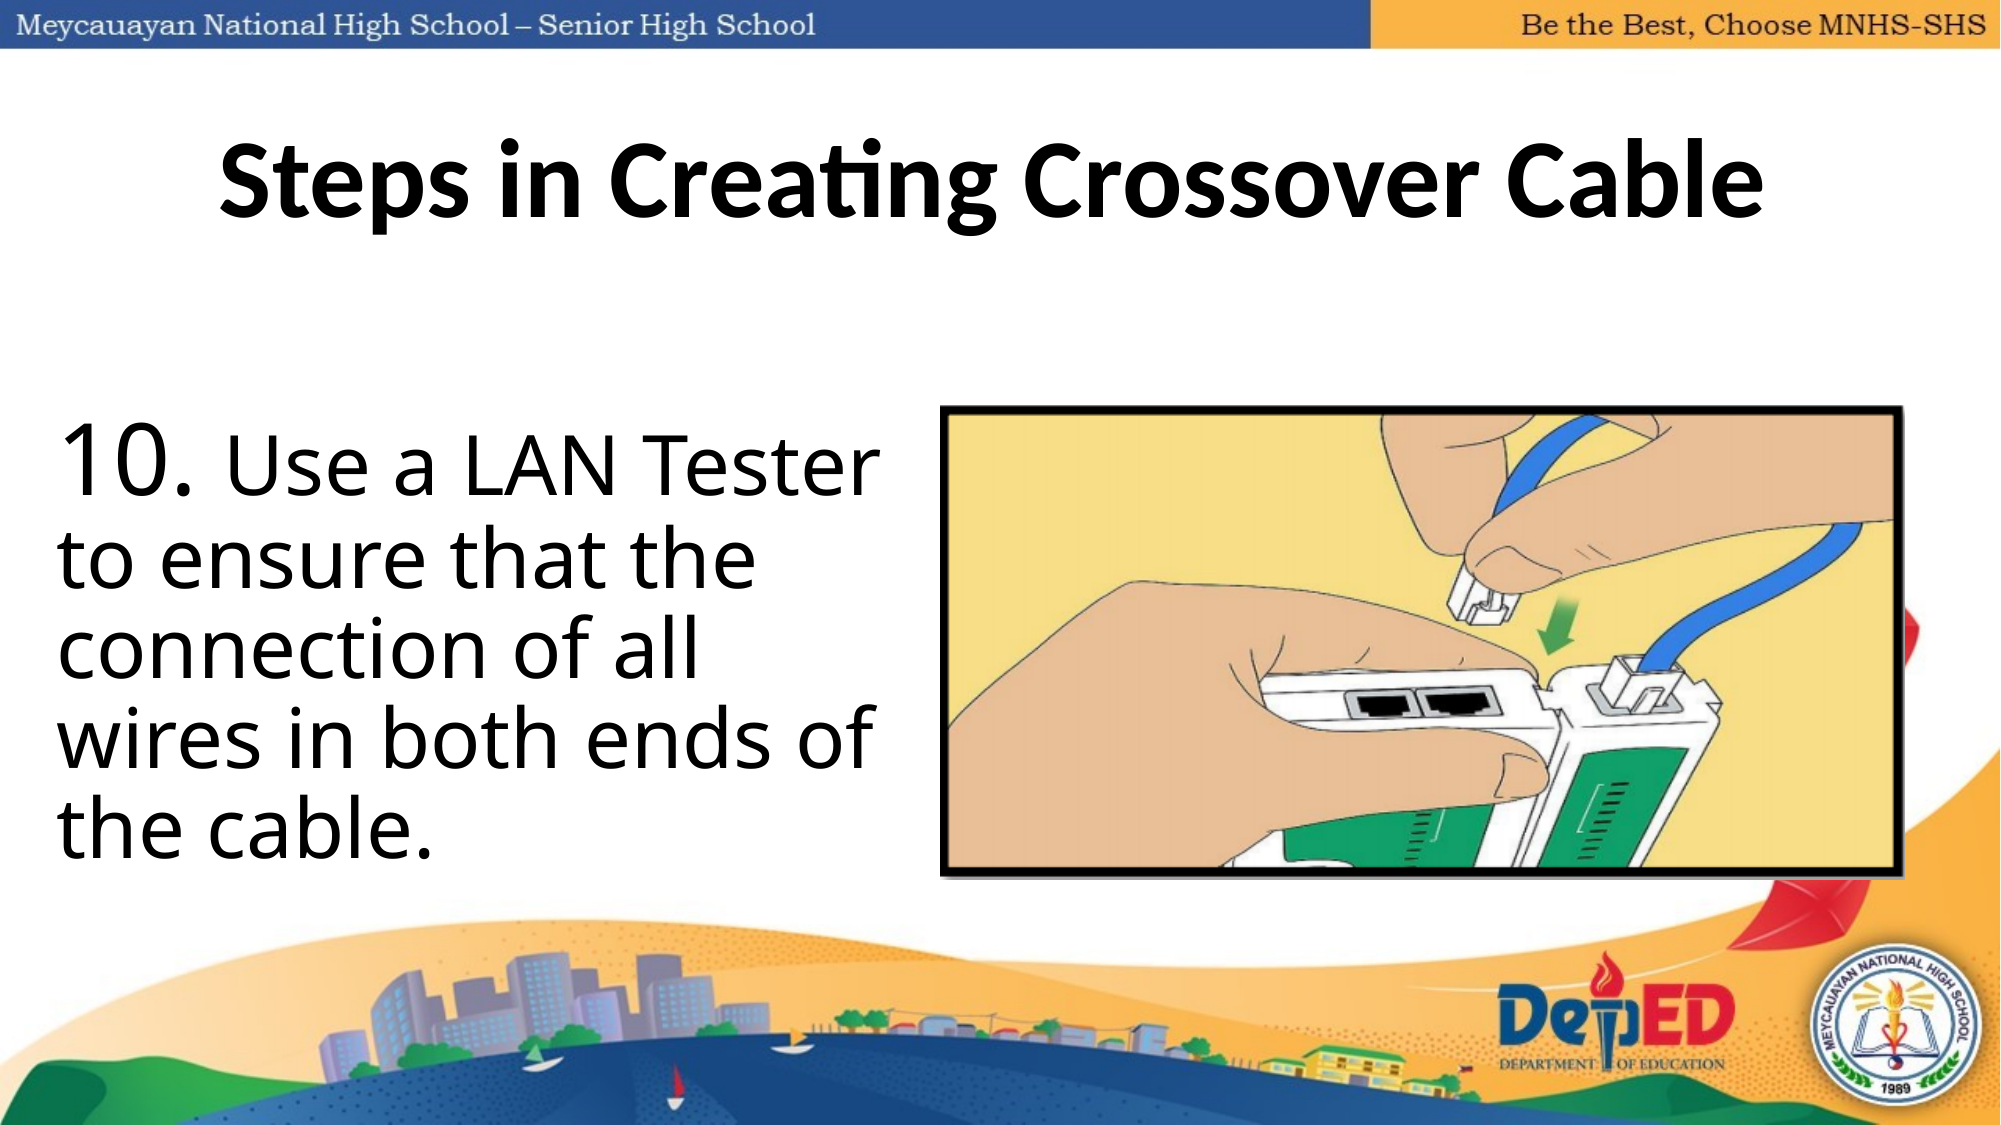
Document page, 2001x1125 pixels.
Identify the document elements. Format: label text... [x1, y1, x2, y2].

picture [0, 0, 2001, 1125]
title Steps in Creating Crossover Cable [130, 77, 1856, 284]
text_box 10. Use a LAN Tester to ensure that the connection of all wires in both ends of the cable. [41, 372, 941, 913]
